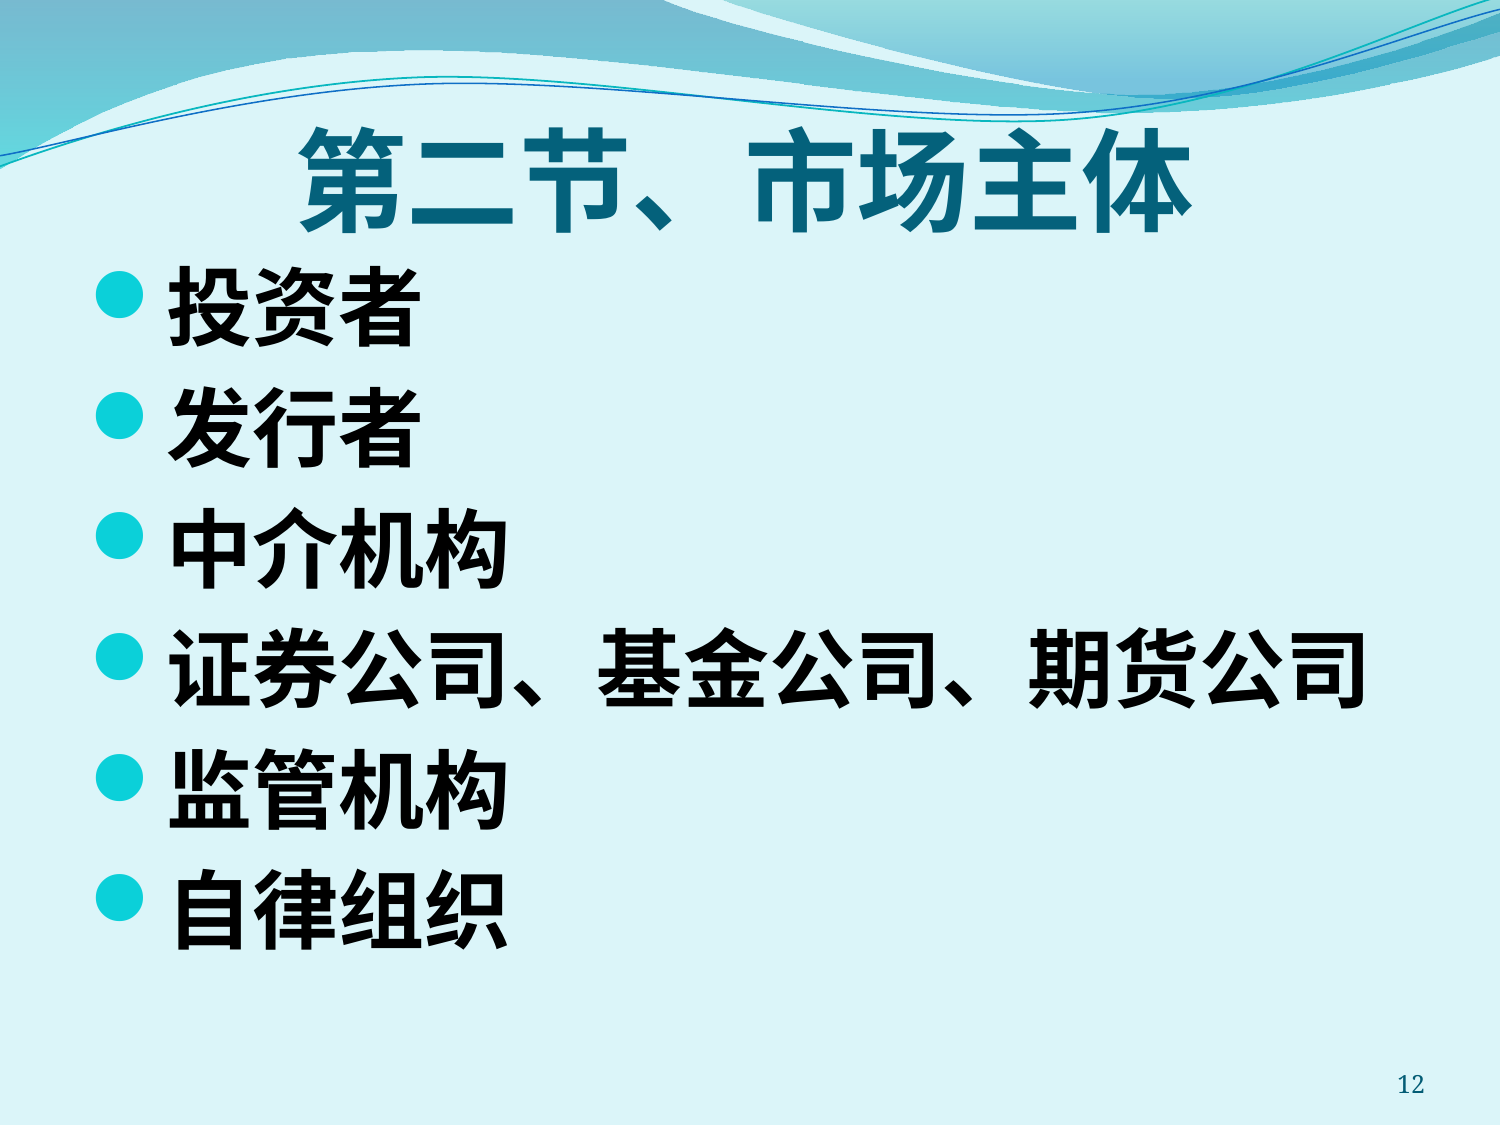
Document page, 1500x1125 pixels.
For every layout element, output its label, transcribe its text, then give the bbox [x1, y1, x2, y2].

title 第二节、市场主体 [82, 58, 1432, 247]
list 投资者 发行者 中介机构 证券公司、基金公司、期货公司 监管机构 自律组织 [75, 246, 1425, 1038]
slide_number 12 [1299, 1042, 1425, 1103]
